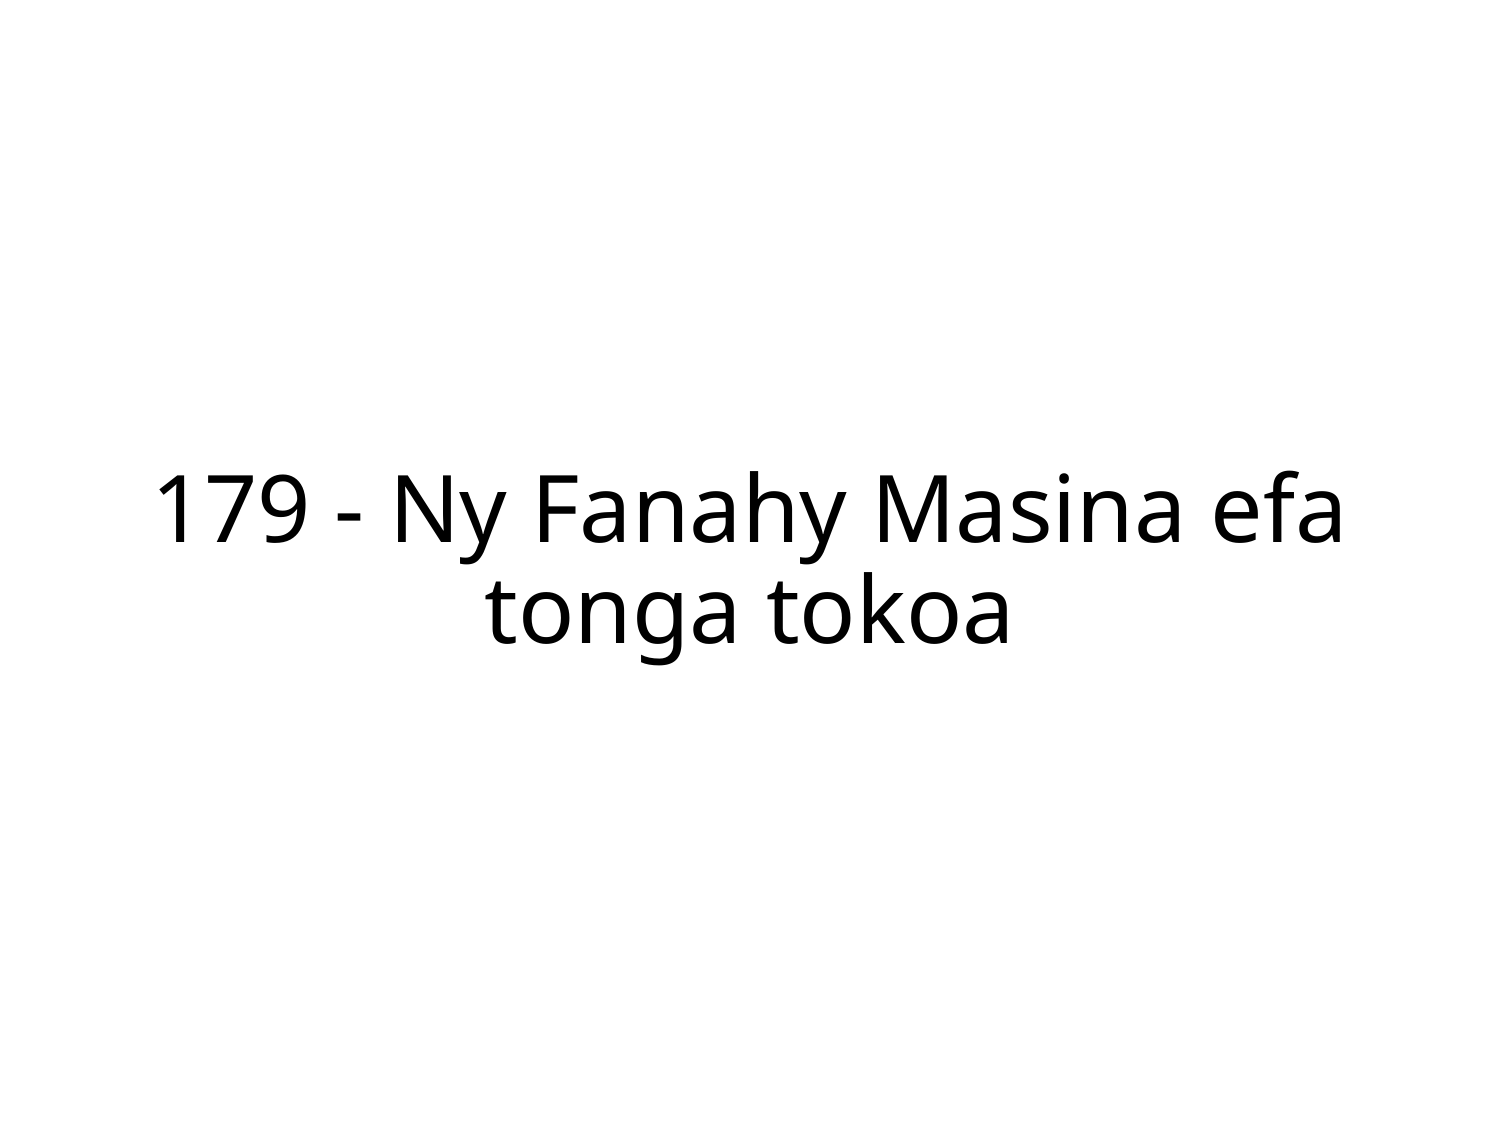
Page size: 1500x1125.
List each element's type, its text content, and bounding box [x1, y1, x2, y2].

title 179 - Ny Fanahy Masina efa tonga tokoa [103, 453, 1397, 672]
